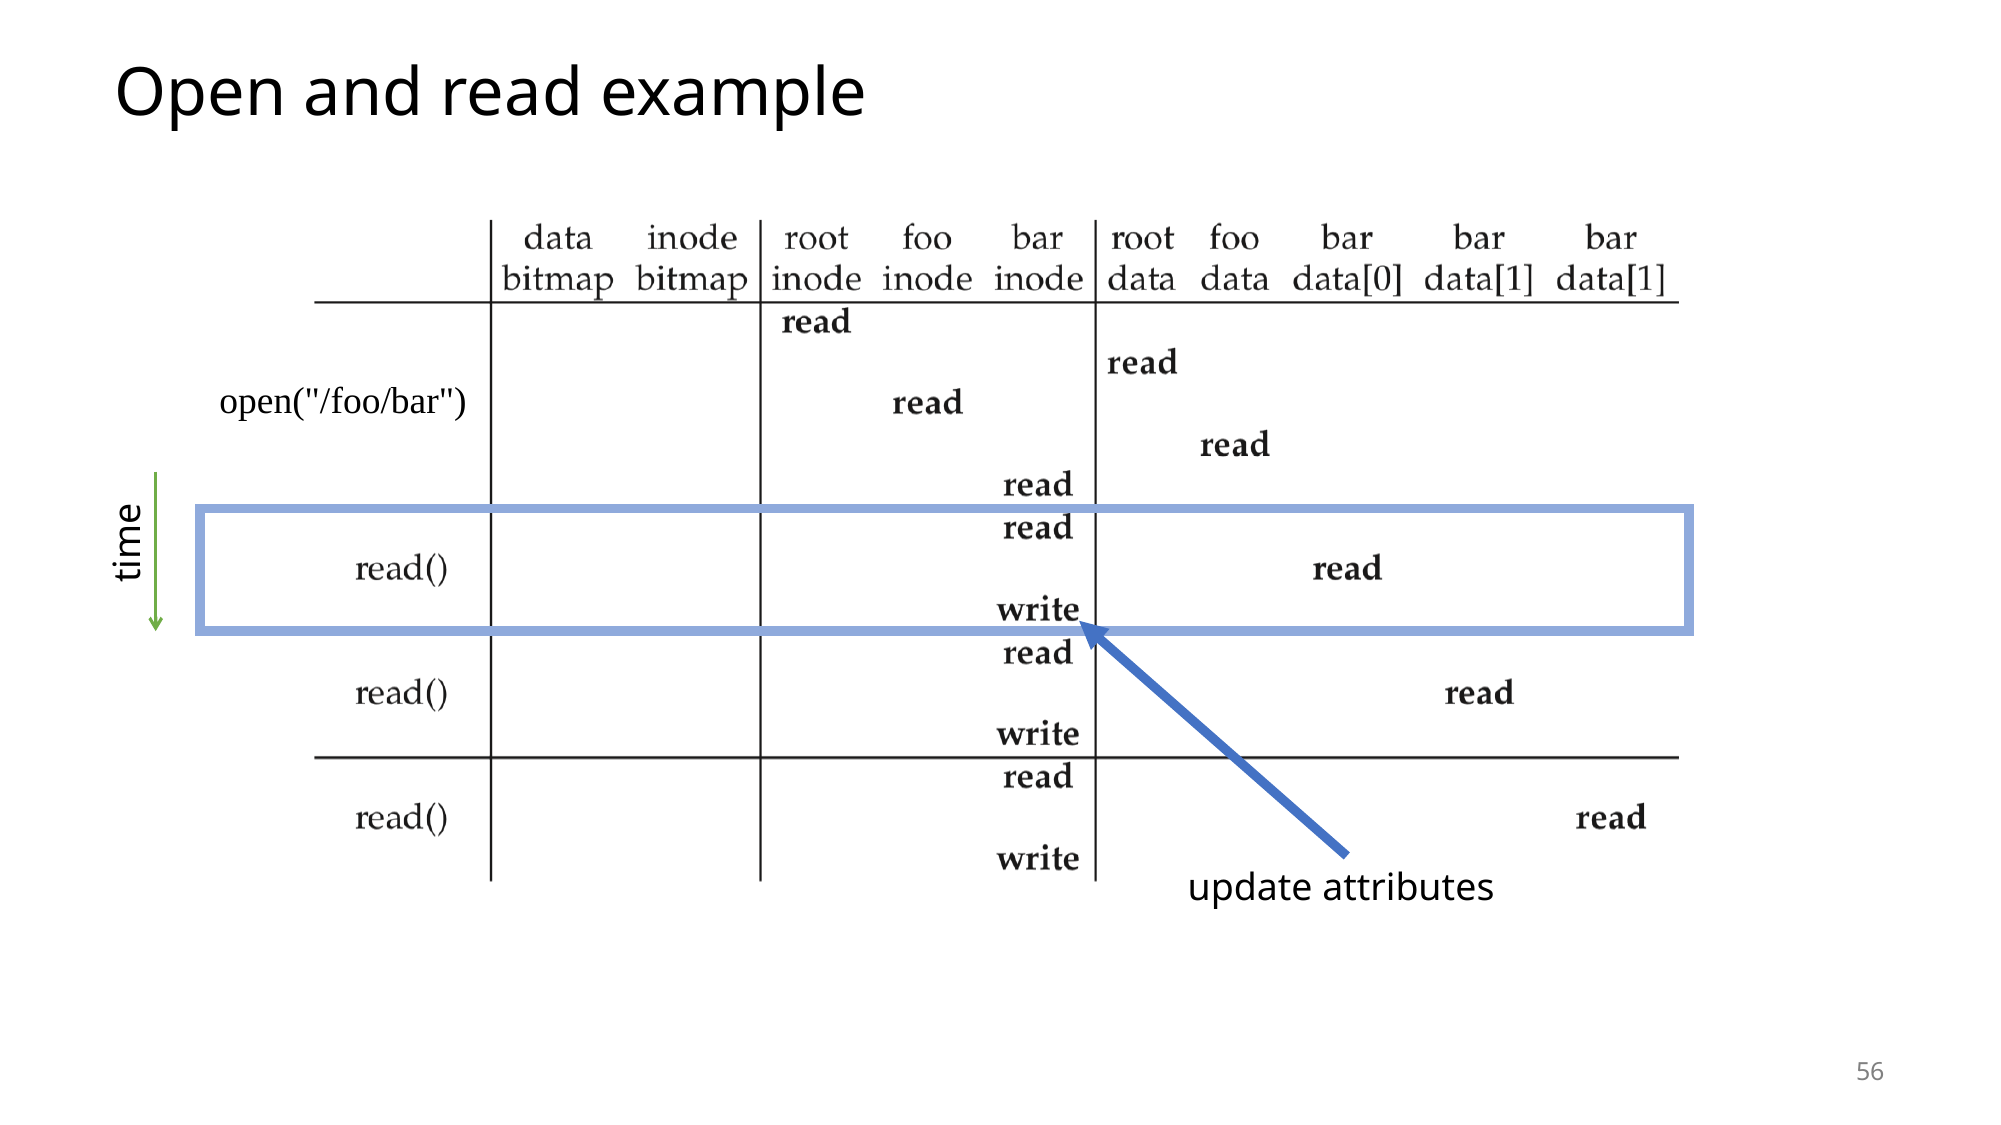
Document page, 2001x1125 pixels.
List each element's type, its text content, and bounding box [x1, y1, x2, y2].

slide_number 56 [1749, 1042, 1900, 1103]
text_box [1079, 620, 1347, 856]
text_box [199, 507, 310, 632]
title Open and read example [99, 37, 1900, 150]
text_box time [95, 471, 155, 598]
text_box open("/foo/bar") [155, 369, 310, 429]
picture [310, 208, 1685, 884]
text_box update attributes [1172, 884, 1521, 916]
text_box [1685, 507, 1690, 632]
